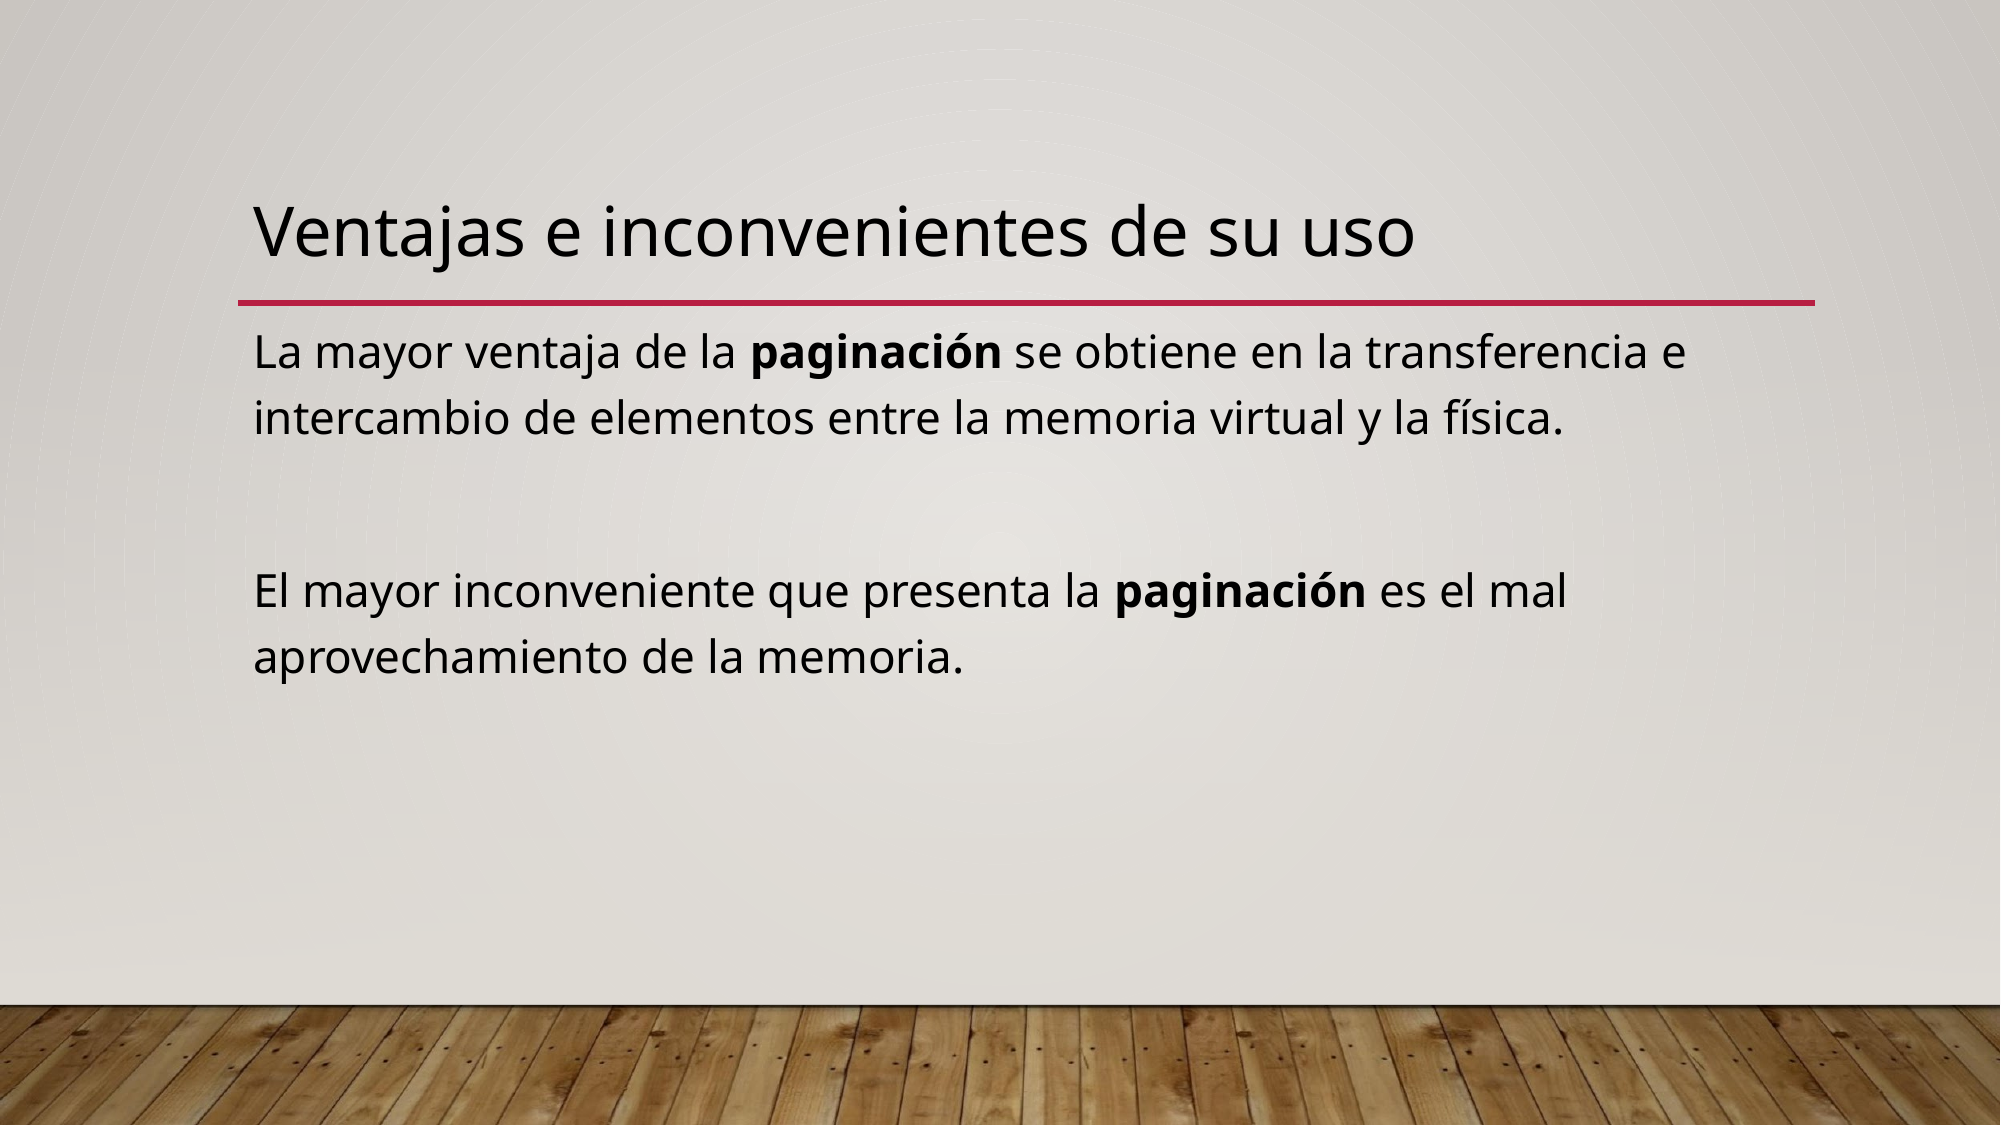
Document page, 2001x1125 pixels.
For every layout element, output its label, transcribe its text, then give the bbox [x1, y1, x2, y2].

title Ventajas e inconvenientes de su uso [238, 189, 1814, 279]
picture [0, 1005, 2000, 1125]
list La mayor ventaja de la paginación se obtiene en la transferencia e intercambio de elementos entre la memoria virtual y la física. El mayor inconveniente que presenta la paginación es el mal aprovechamiento de la memoria. [238, 304, 1814, 871]
